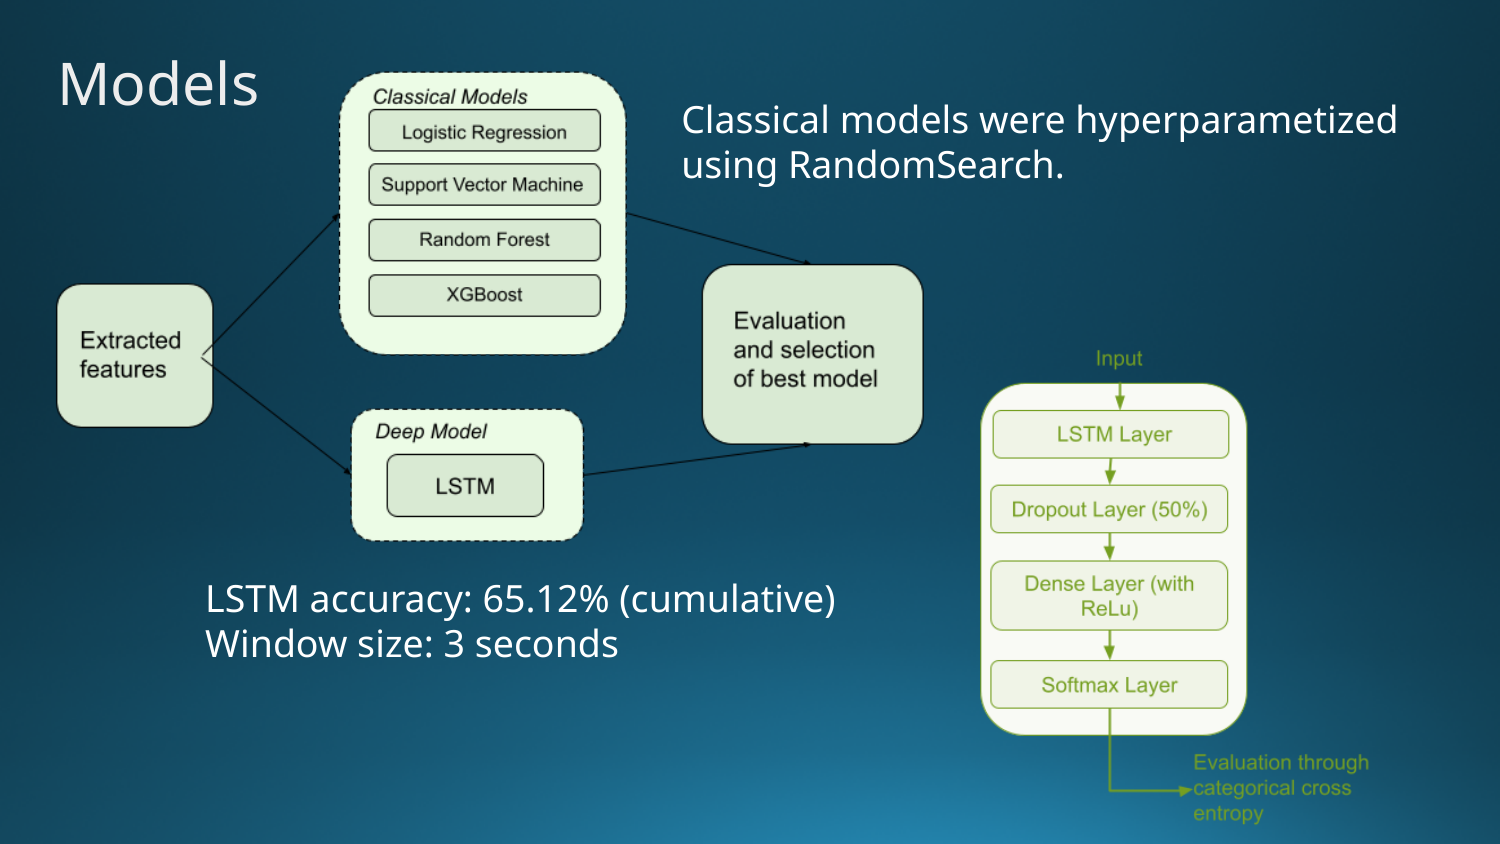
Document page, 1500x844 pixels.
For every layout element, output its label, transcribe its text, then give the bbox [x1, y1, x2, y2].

text_box Classical models were hyperparametized using RandomSearch. [948, 80, 1485, 201]
title Models [42, 39, 1441, 80]
text_box LSTM accuracy: 65.12% (cumulative) Window size: 3 seconds [190, 559, 967, 680]
picture [0, 0, 1500, 844]
